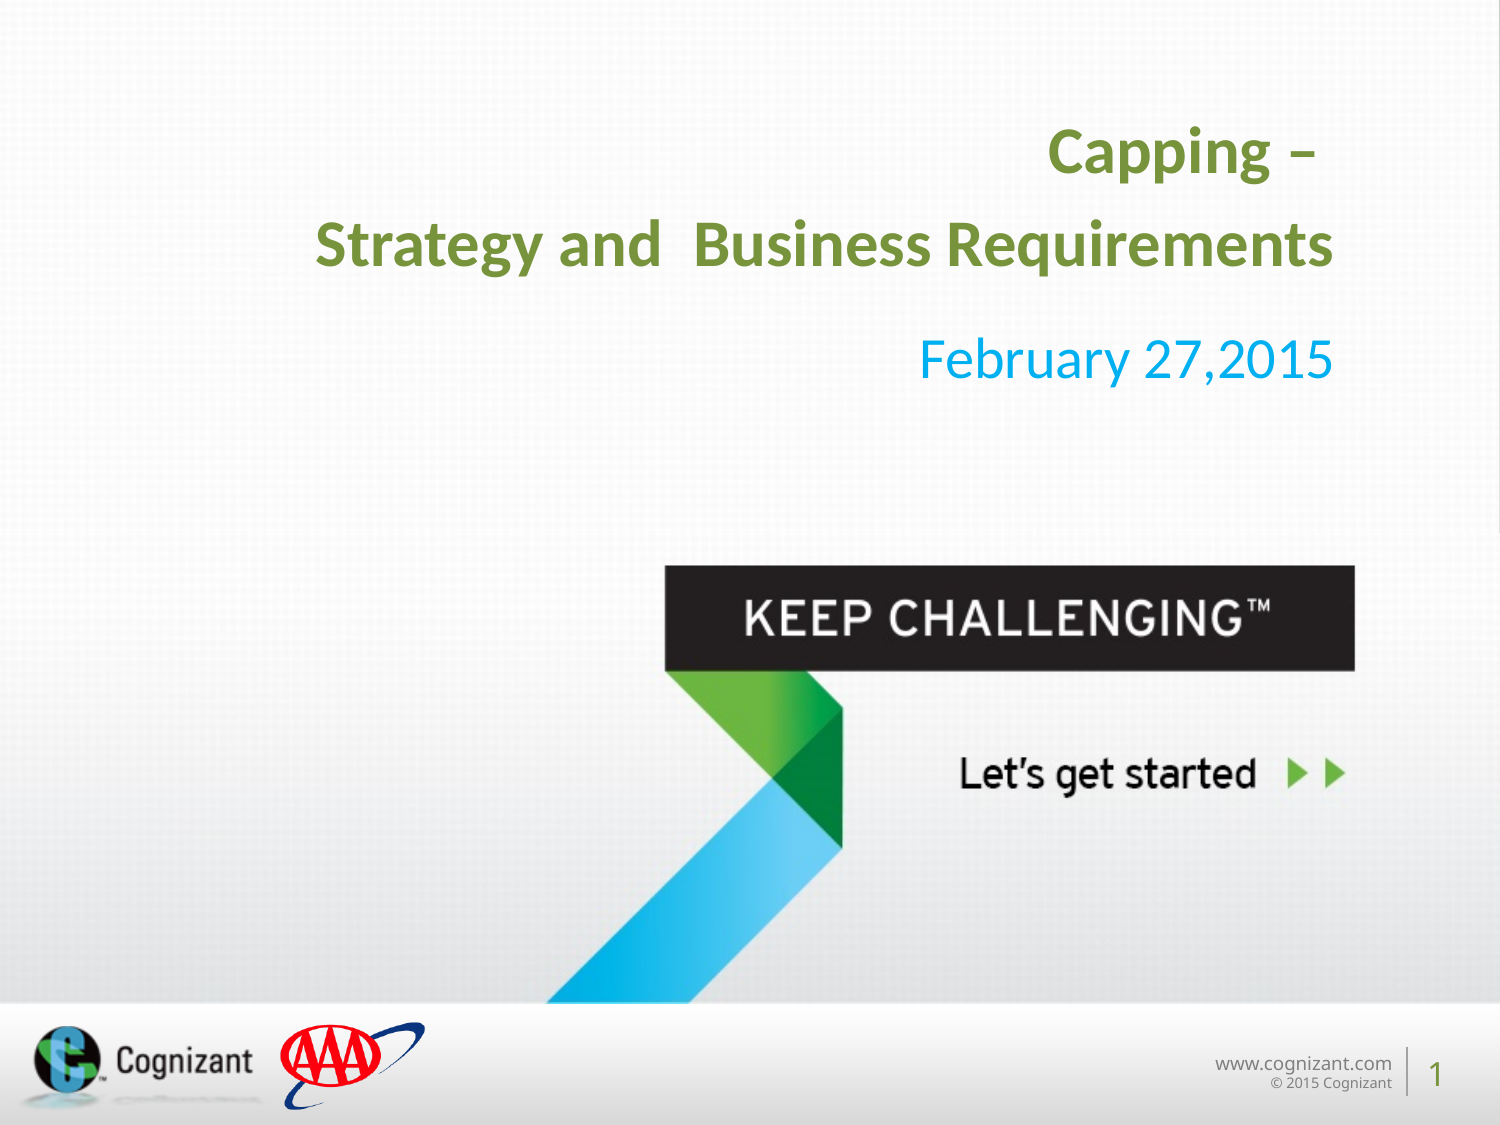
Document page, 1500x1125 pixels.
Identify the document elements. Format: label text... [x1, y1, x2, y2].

list February 27,2015 [150, 312, 1350, 500]
list Capping – Strategy and Business Requirements [150, 99, 1350, 288]
picture [0, 0, 1500, 1125]
